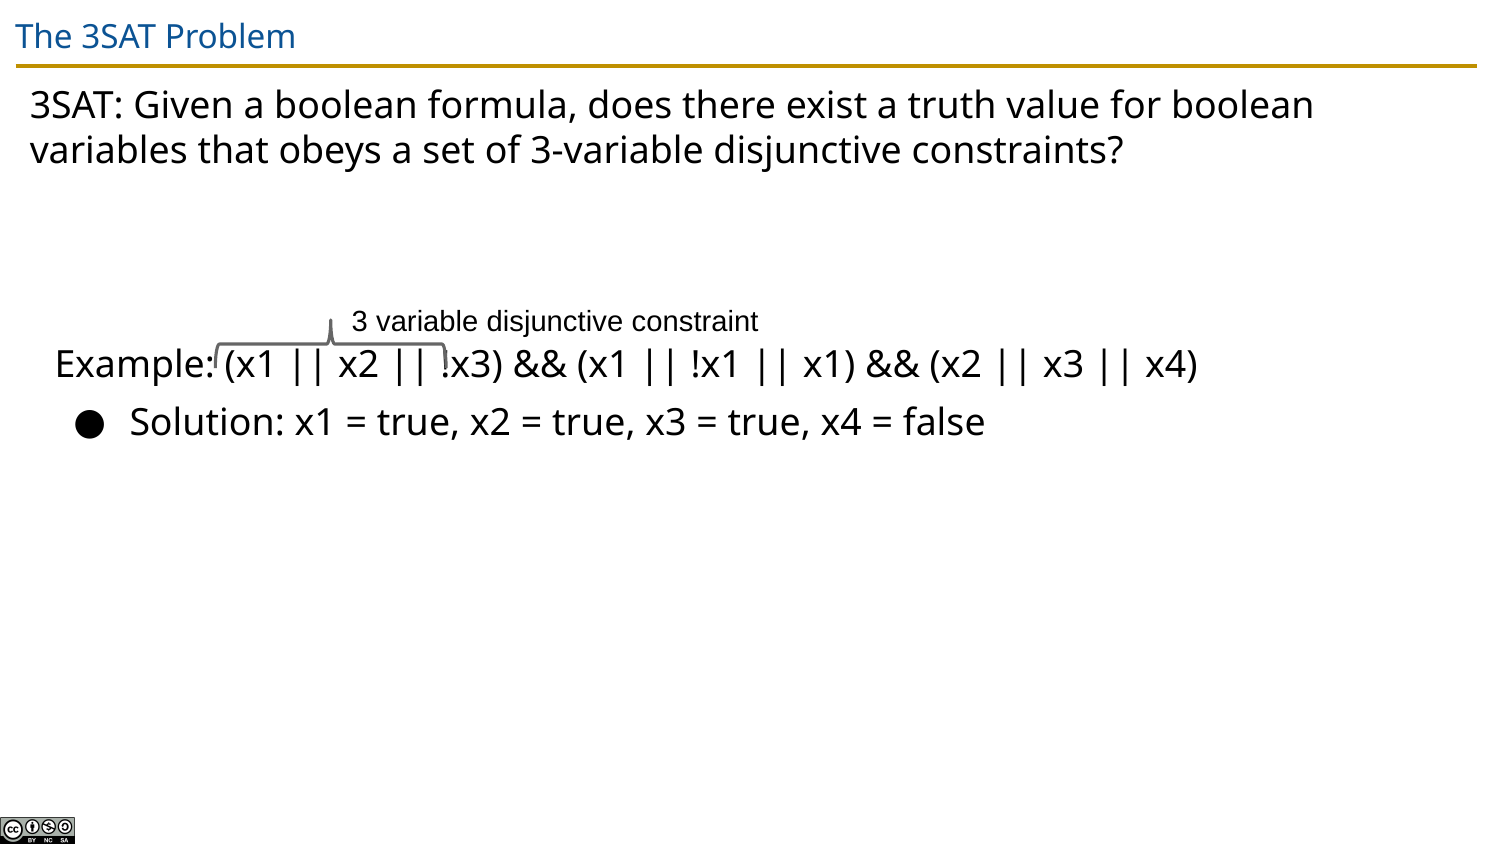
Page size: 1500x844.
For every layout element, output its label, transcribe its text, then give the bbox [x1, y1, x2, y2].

text_box 3 variable disjunctive constraint [336, 287, 873, 349]
picture [0, 817, 75, 844]
text_box Example: (x1 || x2 || !x3) && (x1 || !x1 || x1) && (x2 || x3 || x4) Solution: x1 = true, x2 = true, x3 = true, x4 = false [39, 324, 1499, 613]
list 3SAT: Given a boolean formula, does there exist a truth value for boolean variables that obeys a set of 3-variable disjunctive constraints? [14, 66, 1400, 259]
text_box [215, 319, 447, 369]
title The 3SAT Problem [0, 0, 1398, 65]
